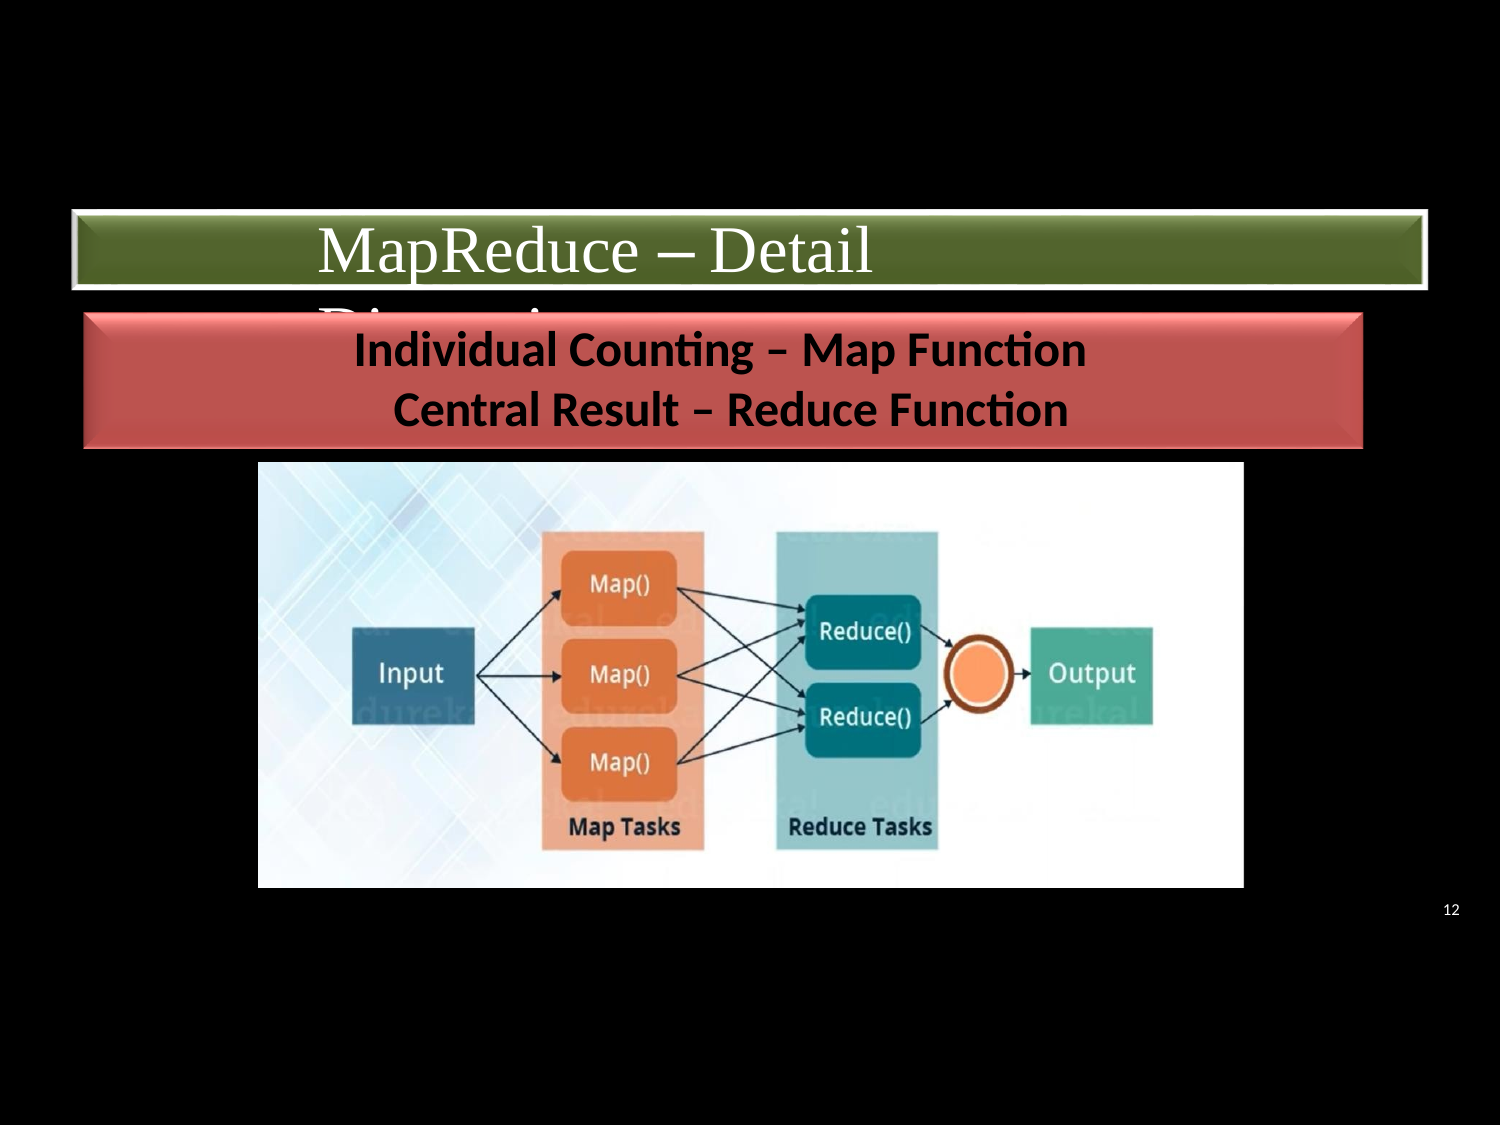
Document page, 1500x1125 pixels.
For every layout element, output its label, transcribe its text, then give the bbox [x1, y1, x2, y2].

text_box Individual Counting – Map Function Central Result – Reduce Function [351, 314, 1094, 437]
text_box [63, 186, 1436, 343]
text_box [257, 462, 1245, 888]
slide_number 12 [1436, 900, 1467, 1125]
text_box MapReduce – Detail Discussion [315, 204, 1184, 301]
text_box [75, 301, 1371, 483]
